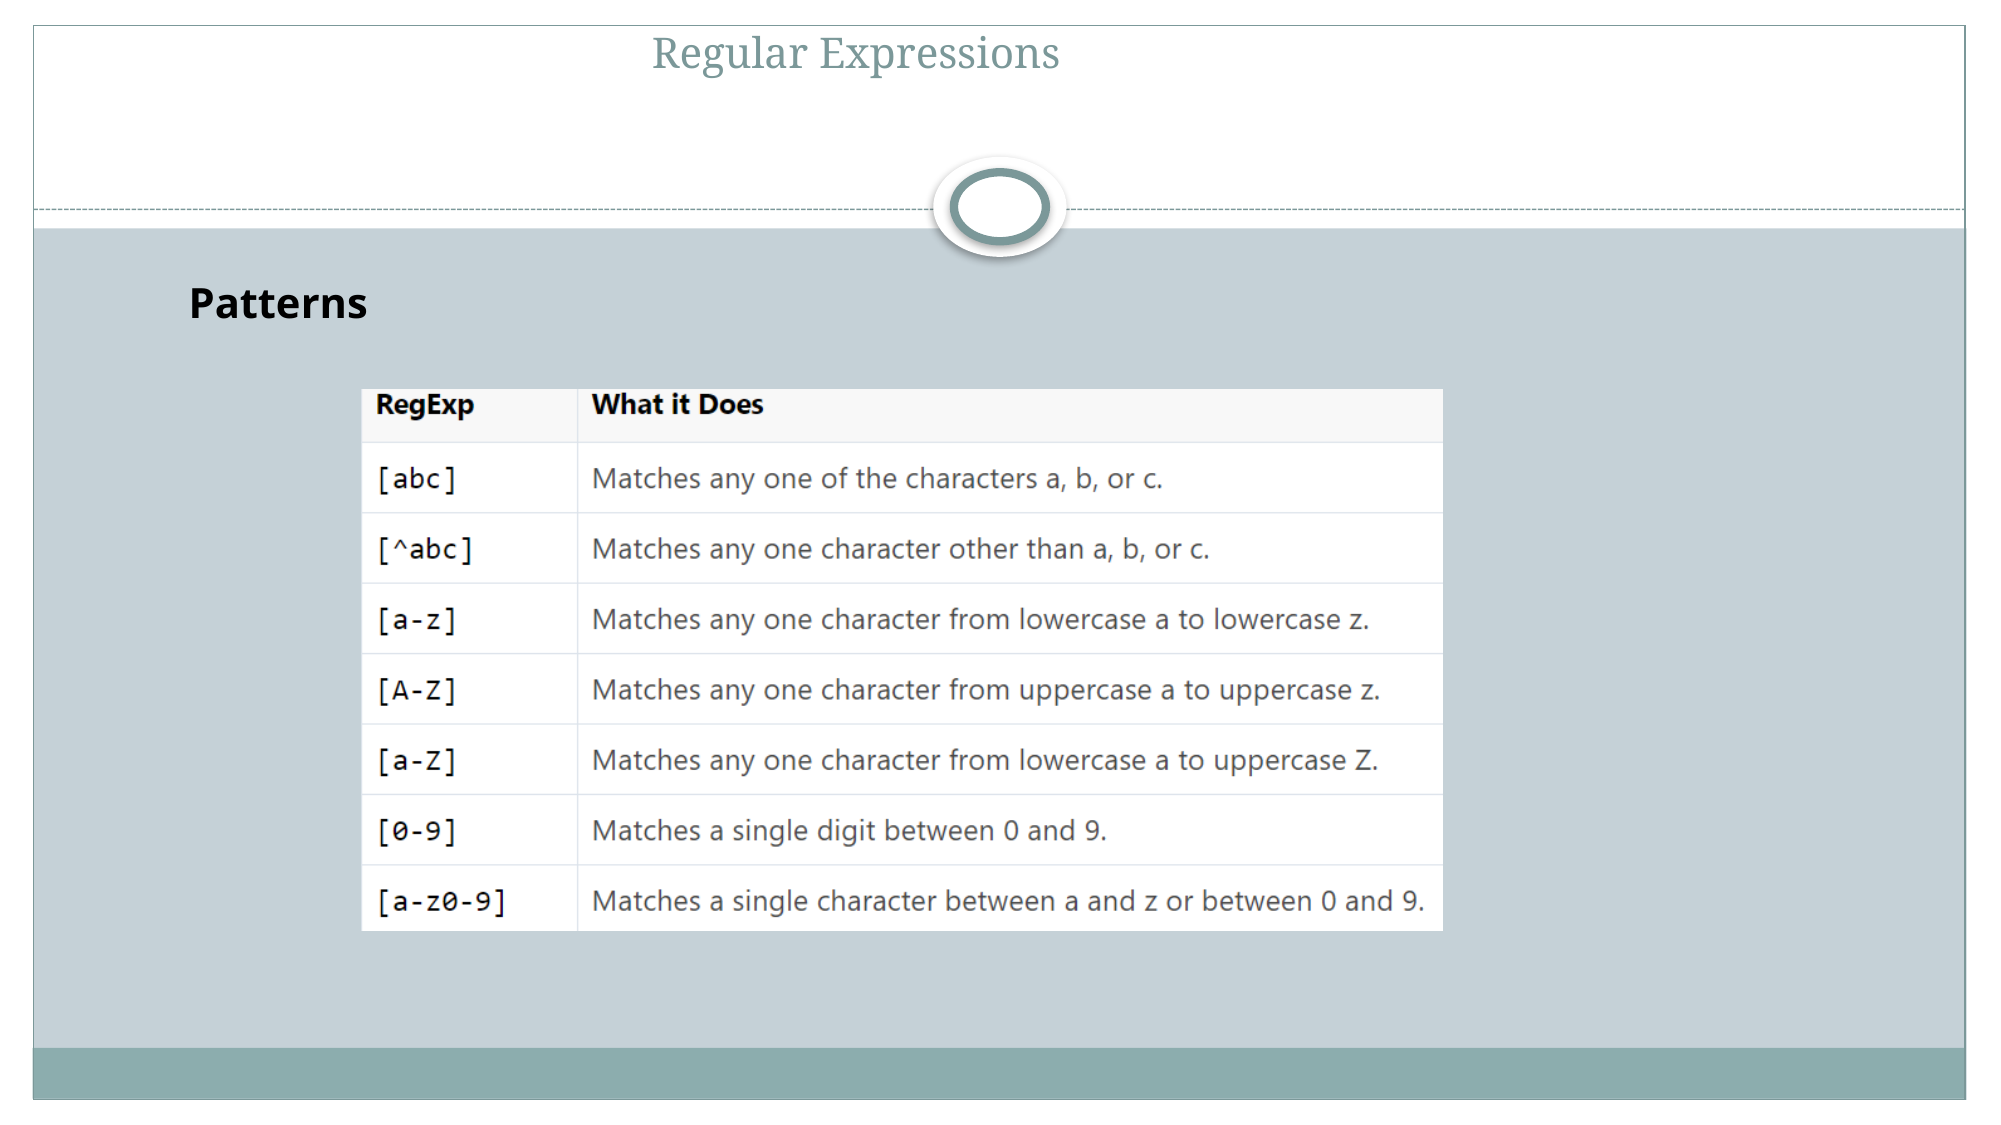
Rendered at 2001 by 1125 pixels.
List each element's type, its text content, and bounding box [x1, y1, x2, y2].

text_box Patterns [173, 269, 383, 334]
picture [360, 389, 1443, 932]
title Regular Expressions [51, 19, 1672, 85]
